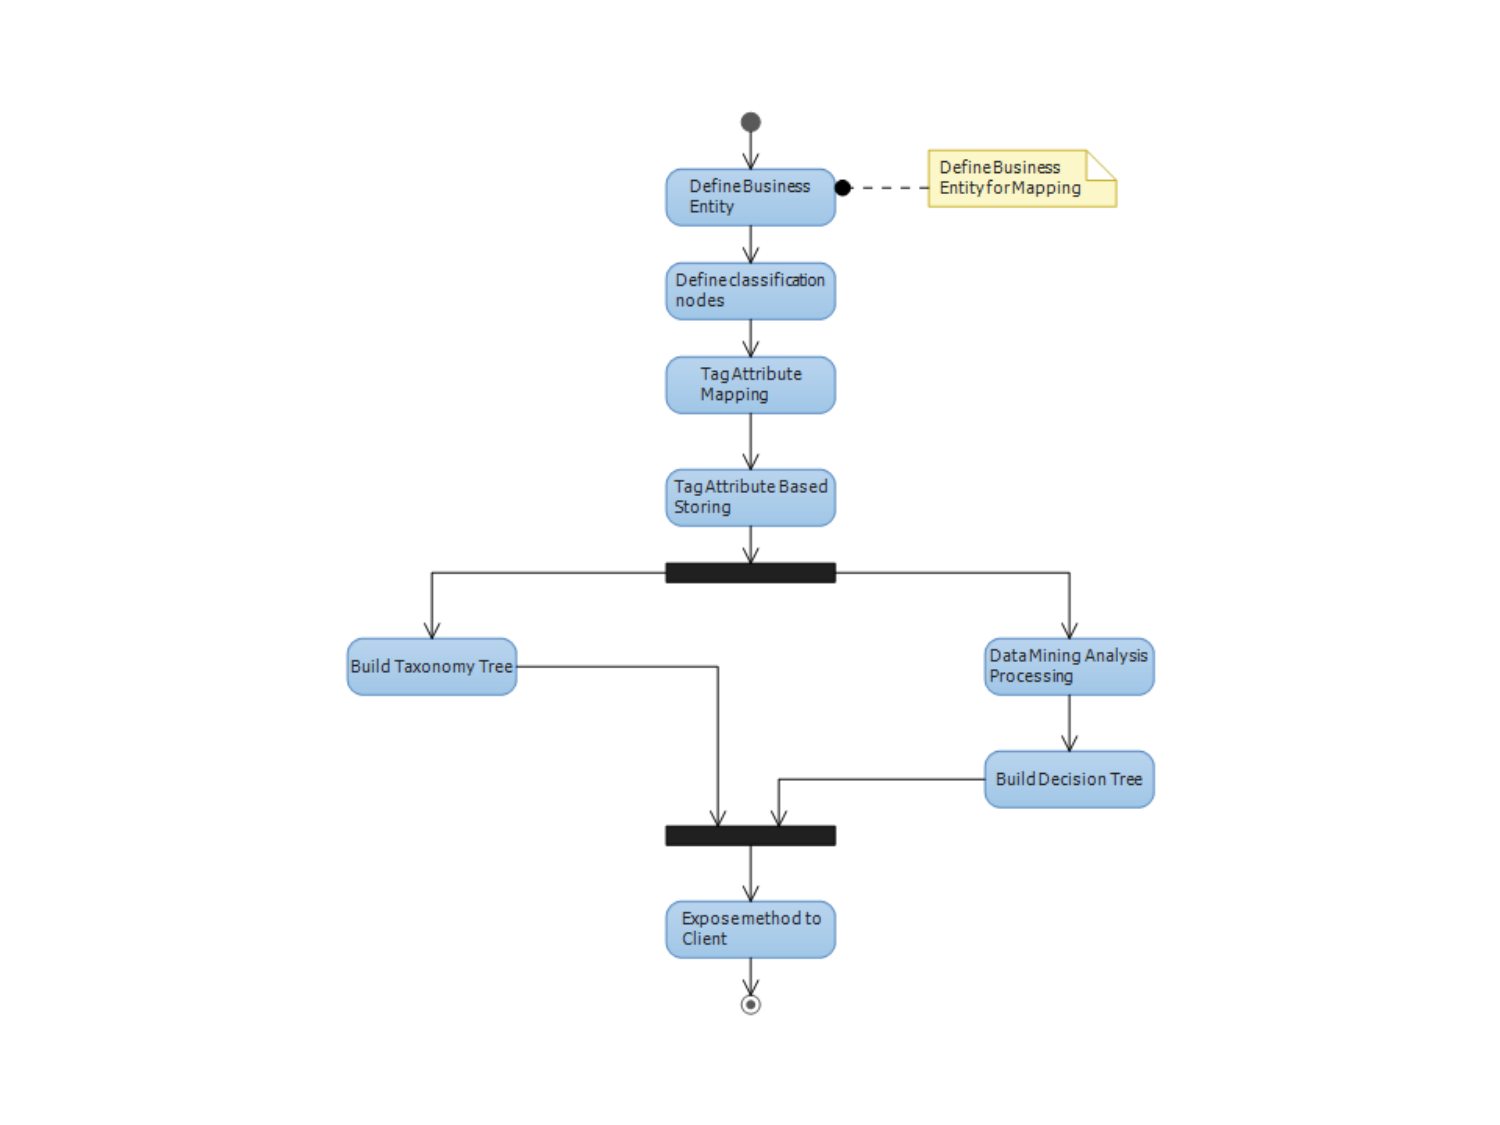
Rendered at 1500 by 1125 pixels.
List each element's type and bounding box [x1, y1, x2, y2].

picture [331, 97, 1169, 1028]
